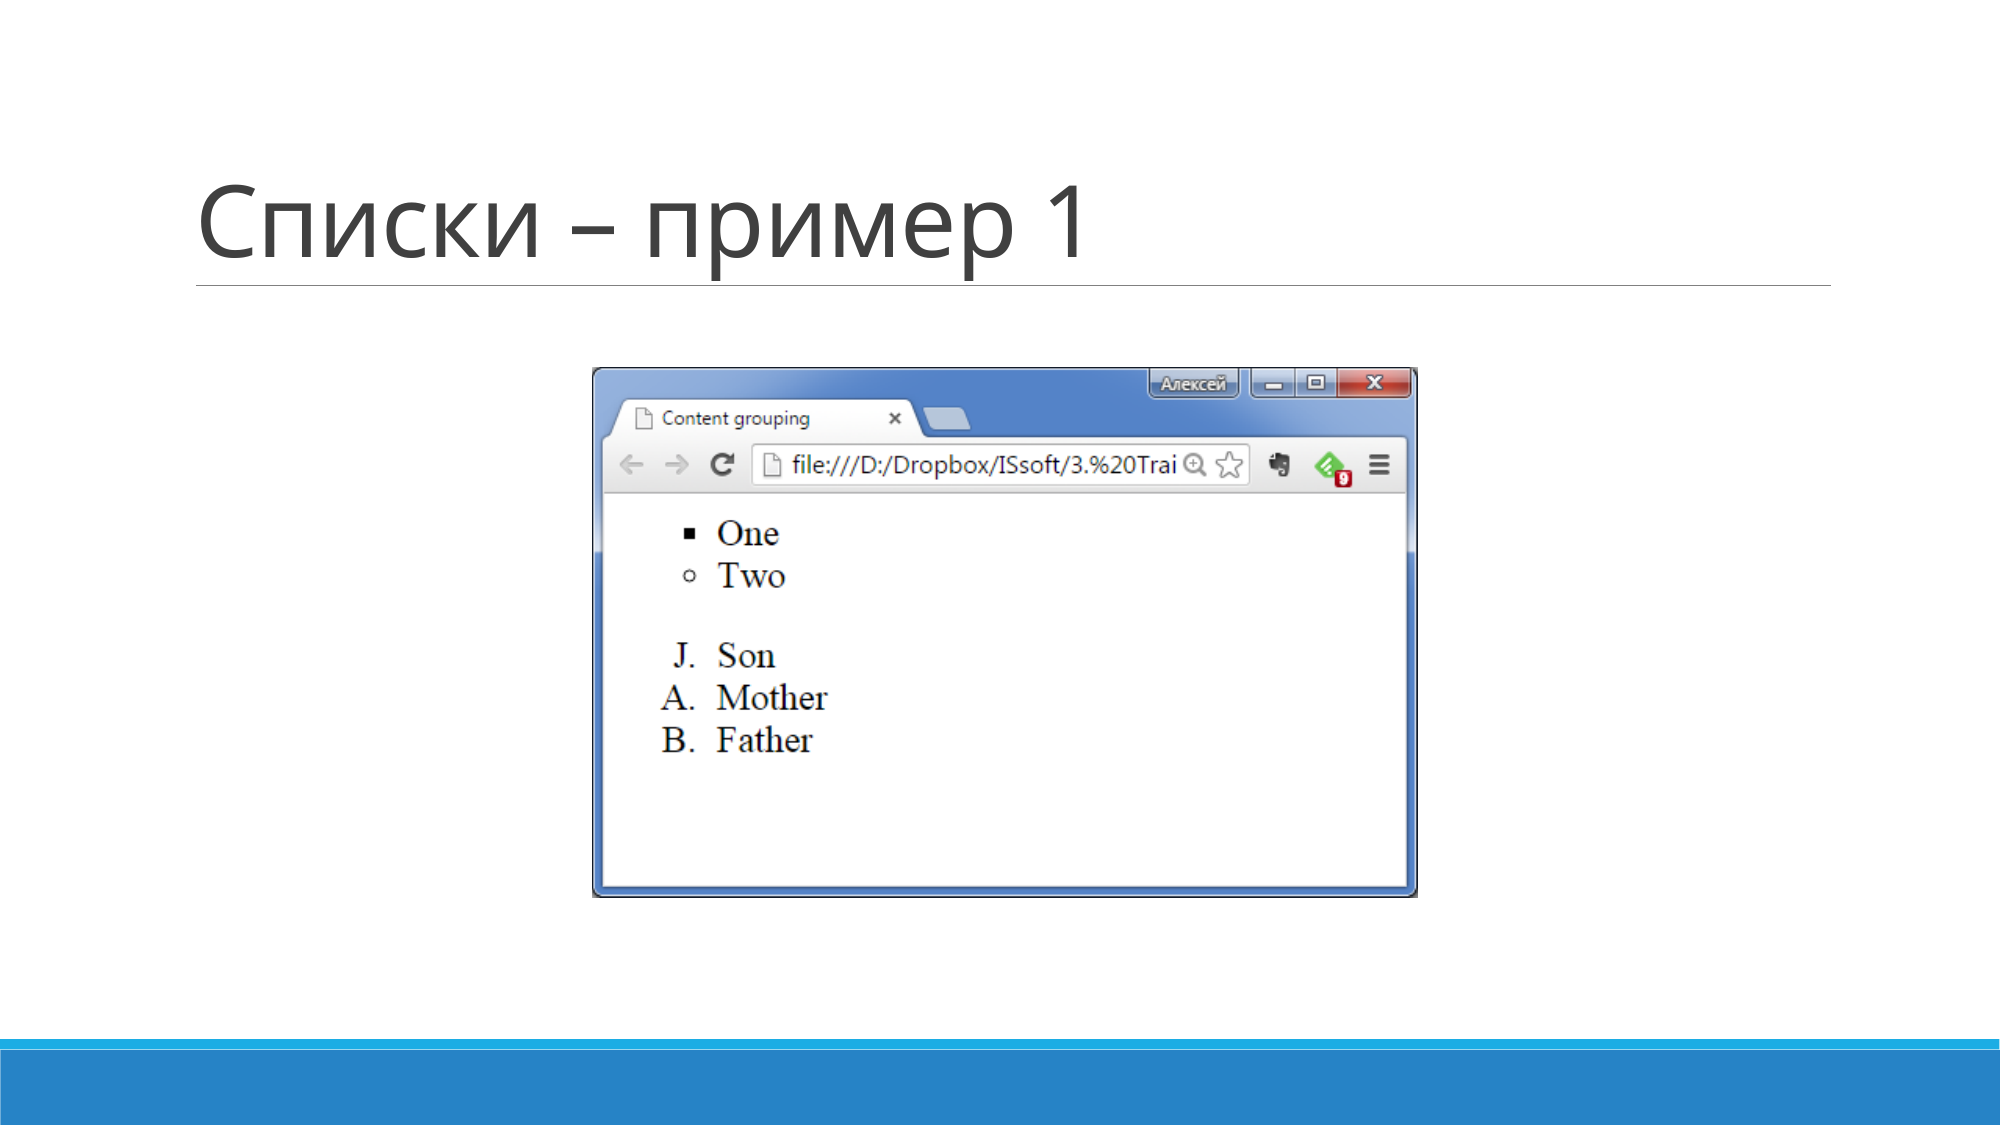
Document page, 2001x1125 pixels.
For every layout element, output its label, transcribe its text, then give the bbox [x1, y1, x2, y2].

title Списки – пример 1 [180, 47, 1830, 285]
picture [591, 367, 1418, 899]
